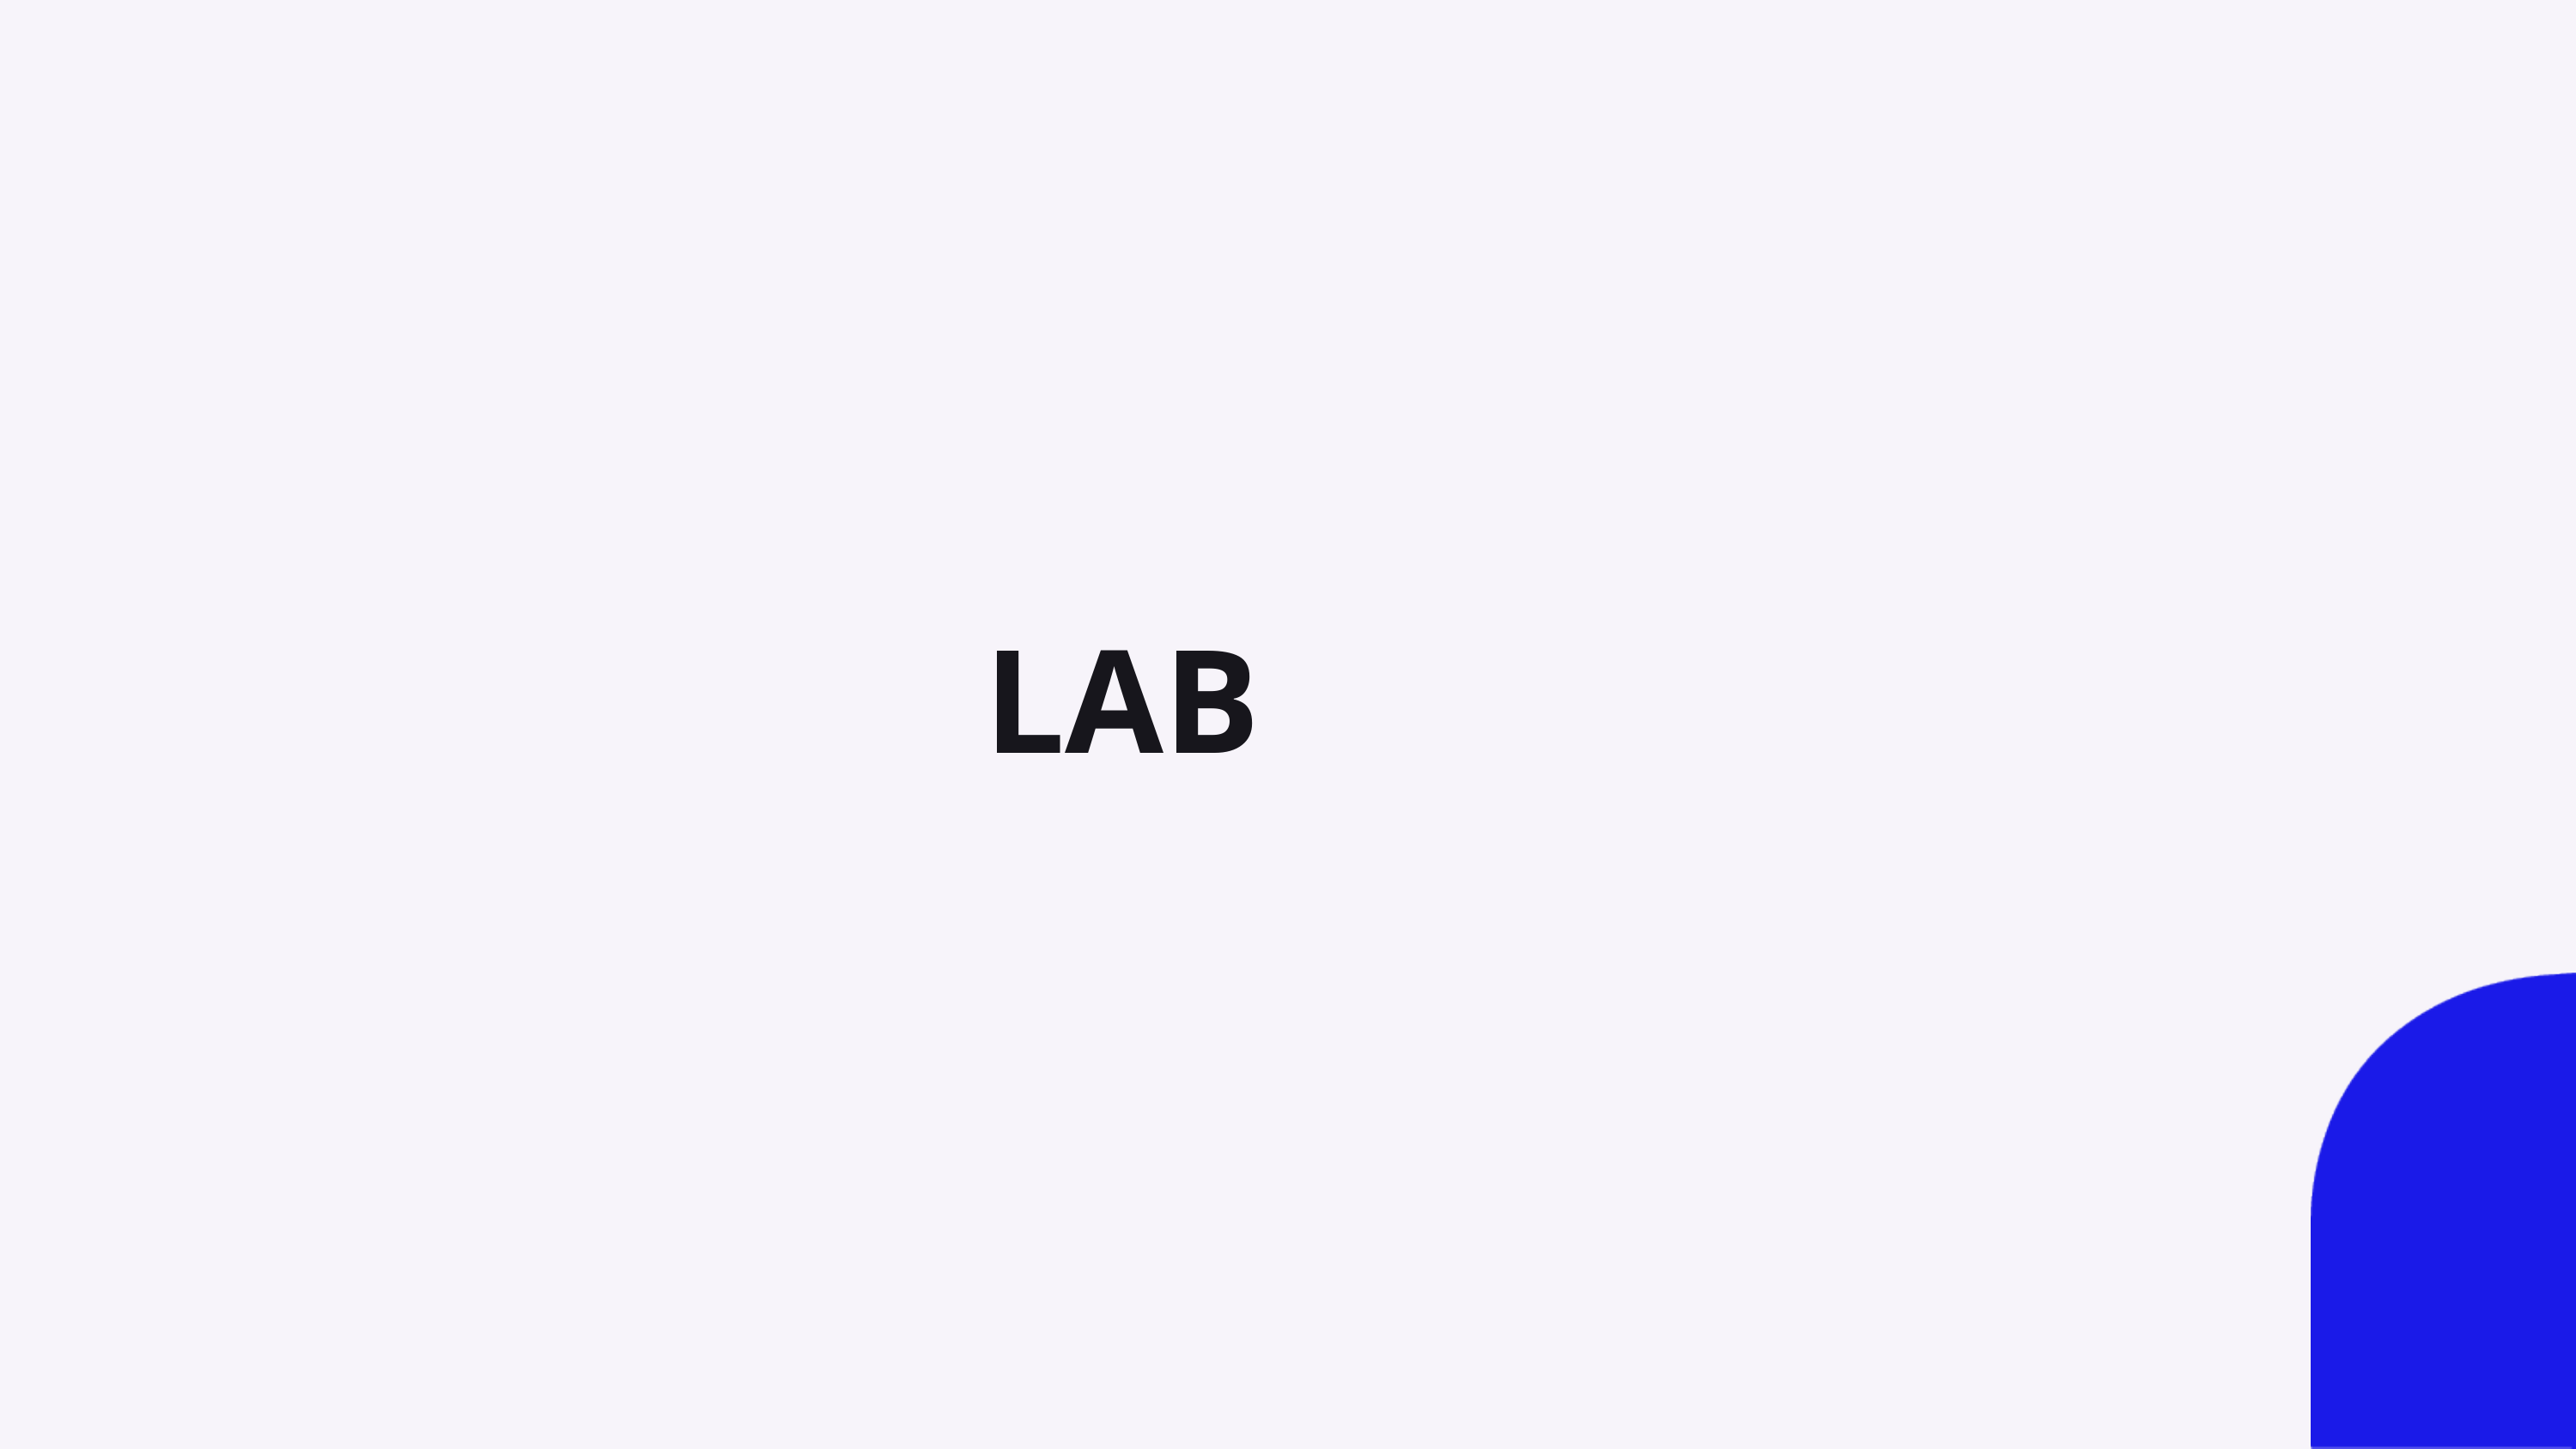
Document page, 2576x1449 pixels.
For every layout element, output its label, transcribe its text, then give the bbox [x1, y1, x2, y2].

text_box LAB [984, 575, 1592, 782]
picture [2311, 972, 2576, 1449]
